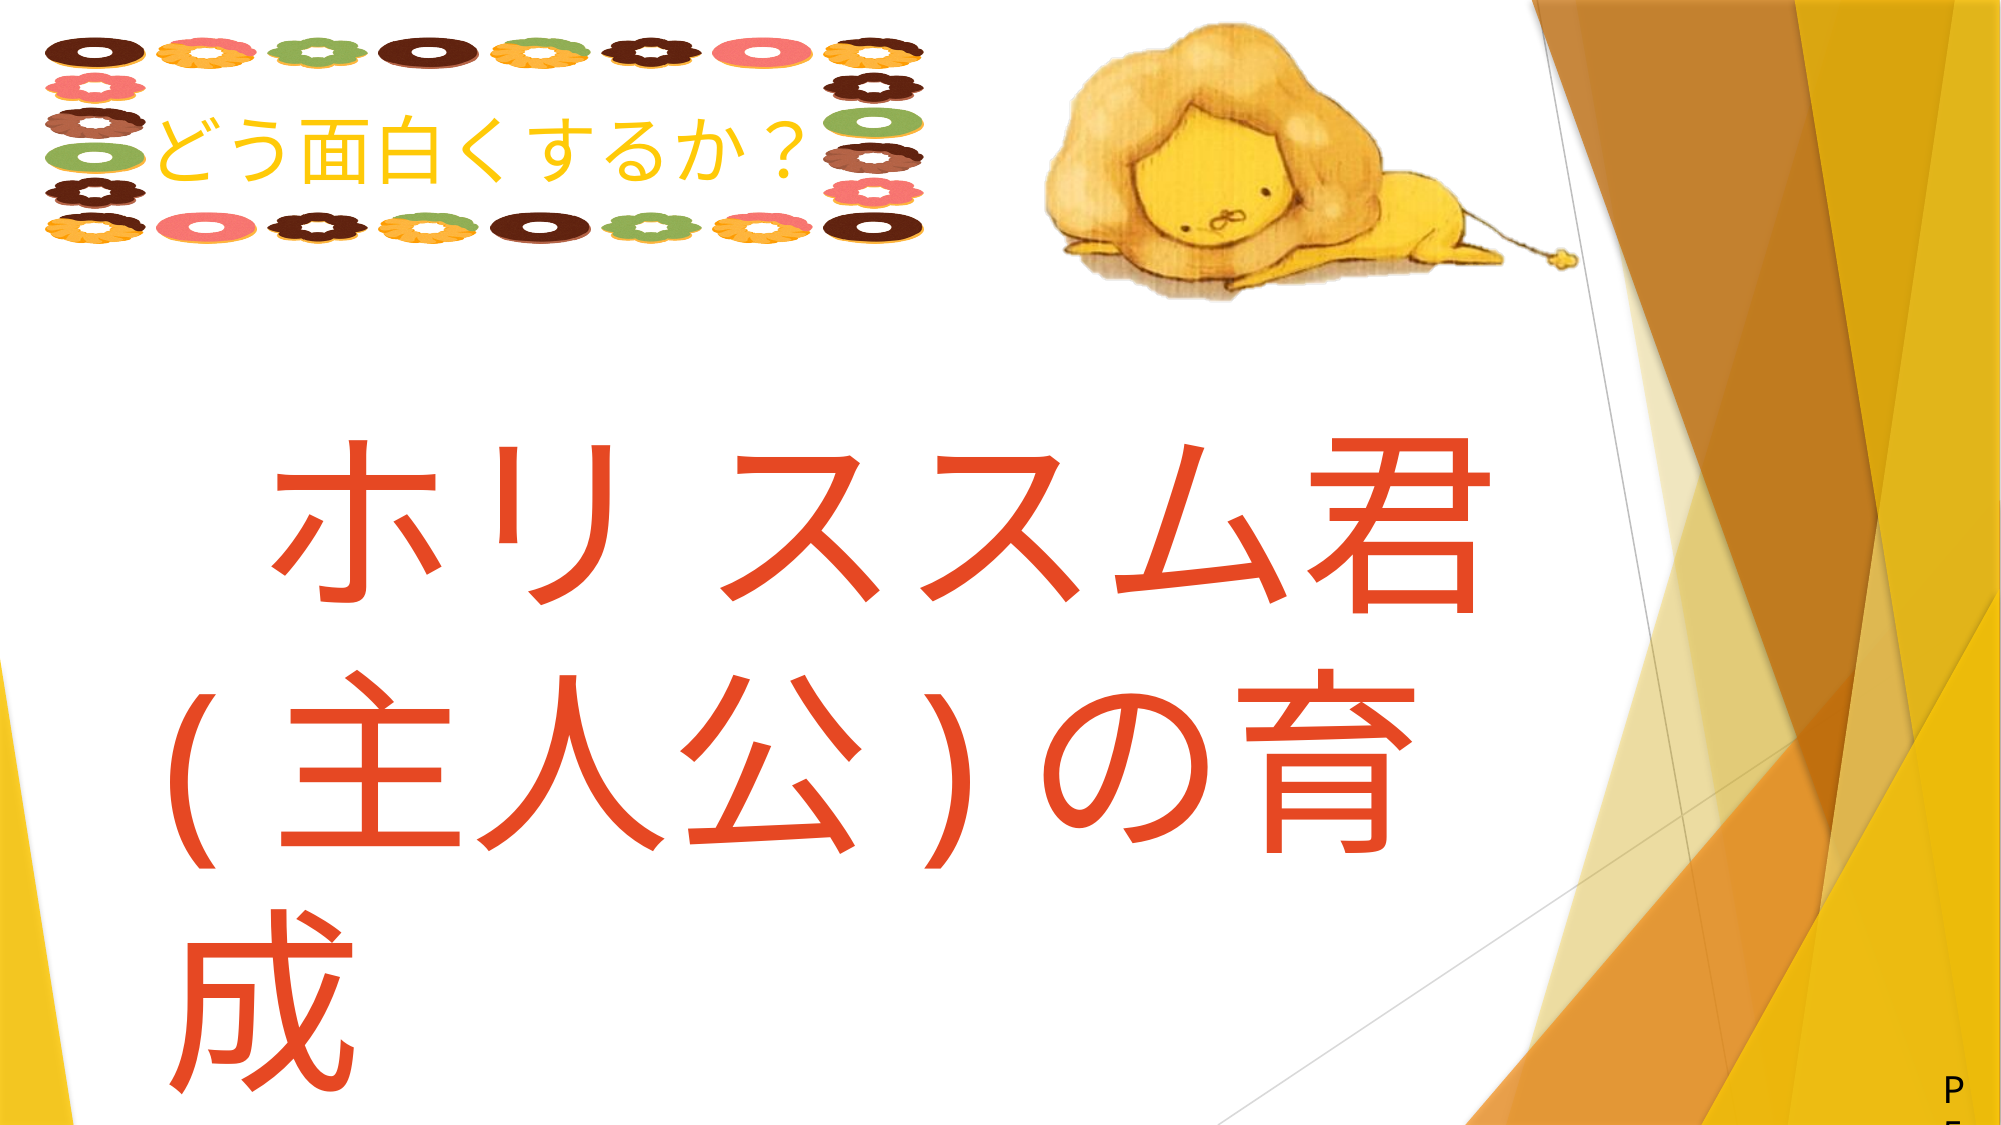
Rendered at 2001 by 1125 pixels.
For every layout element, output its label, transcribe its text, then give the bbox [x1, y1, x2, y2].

list ホリ ススム君(主人公)の育成 [147, 389, 1558, 534]
picture [1010, 0, 1621, 324]
title どう面白くするか？ [132, 95, 1005, 313]
picture [34, 34, 936, 248]
text_box P5 [1927, 1058, 2000, 1125]
